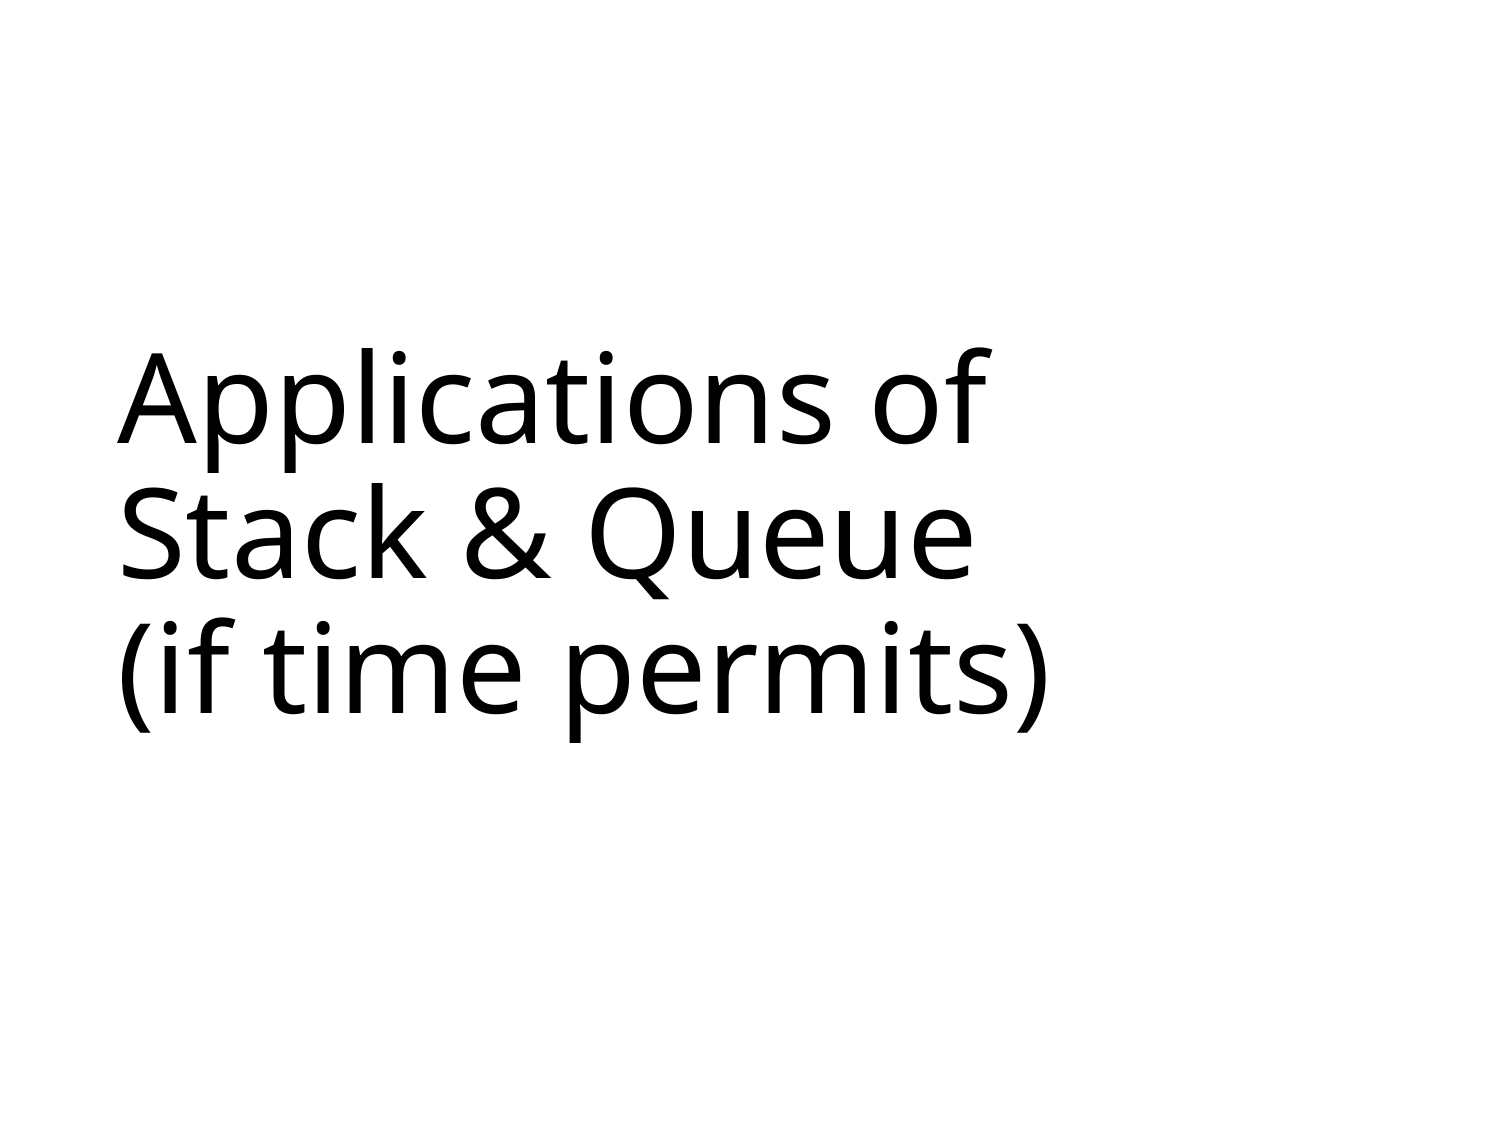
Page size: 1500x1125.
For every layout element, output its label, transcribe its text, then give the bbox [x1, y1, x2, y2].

title Applications of Stack & Queue (if time permits) [102, 280, 1397, 749]
